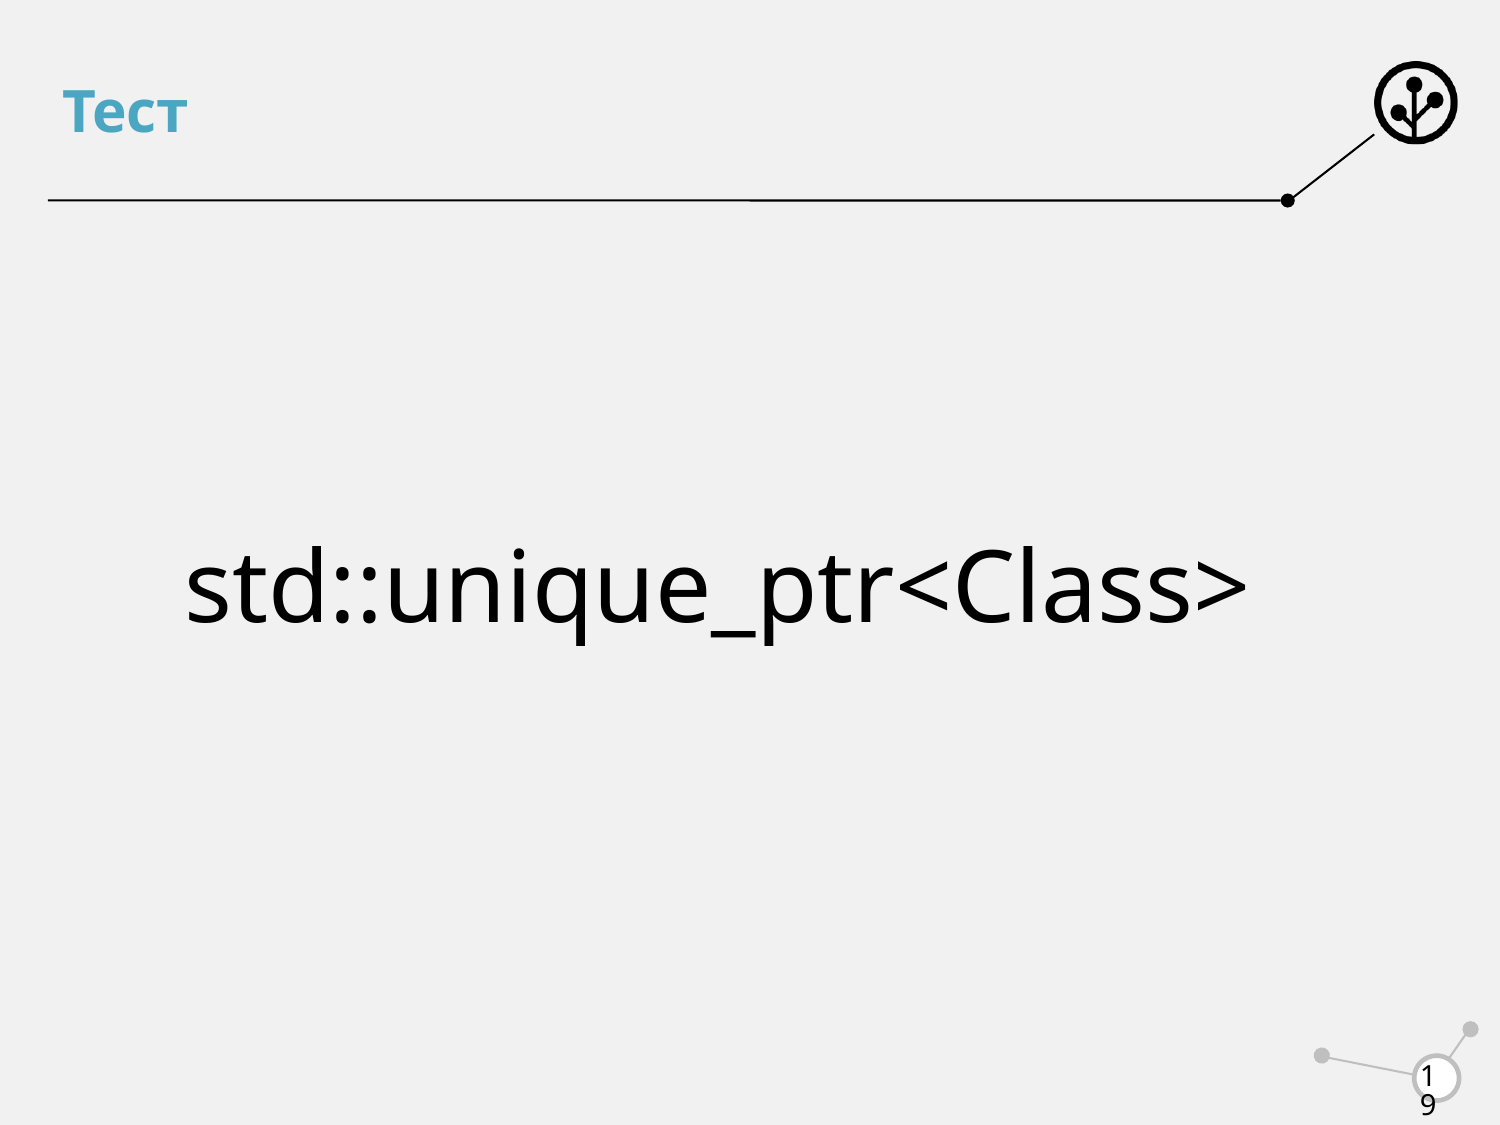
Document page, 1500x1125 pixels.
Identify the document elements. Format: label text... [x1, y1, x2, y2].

title Тест [47, 42, 1281, 185]
picture [1363, 24, 1464, 185]
slide_number 19 [1404, 1047, 1468, 1108]
list std::unique_ptr<Class> [100, 259, 1336, 1015]
